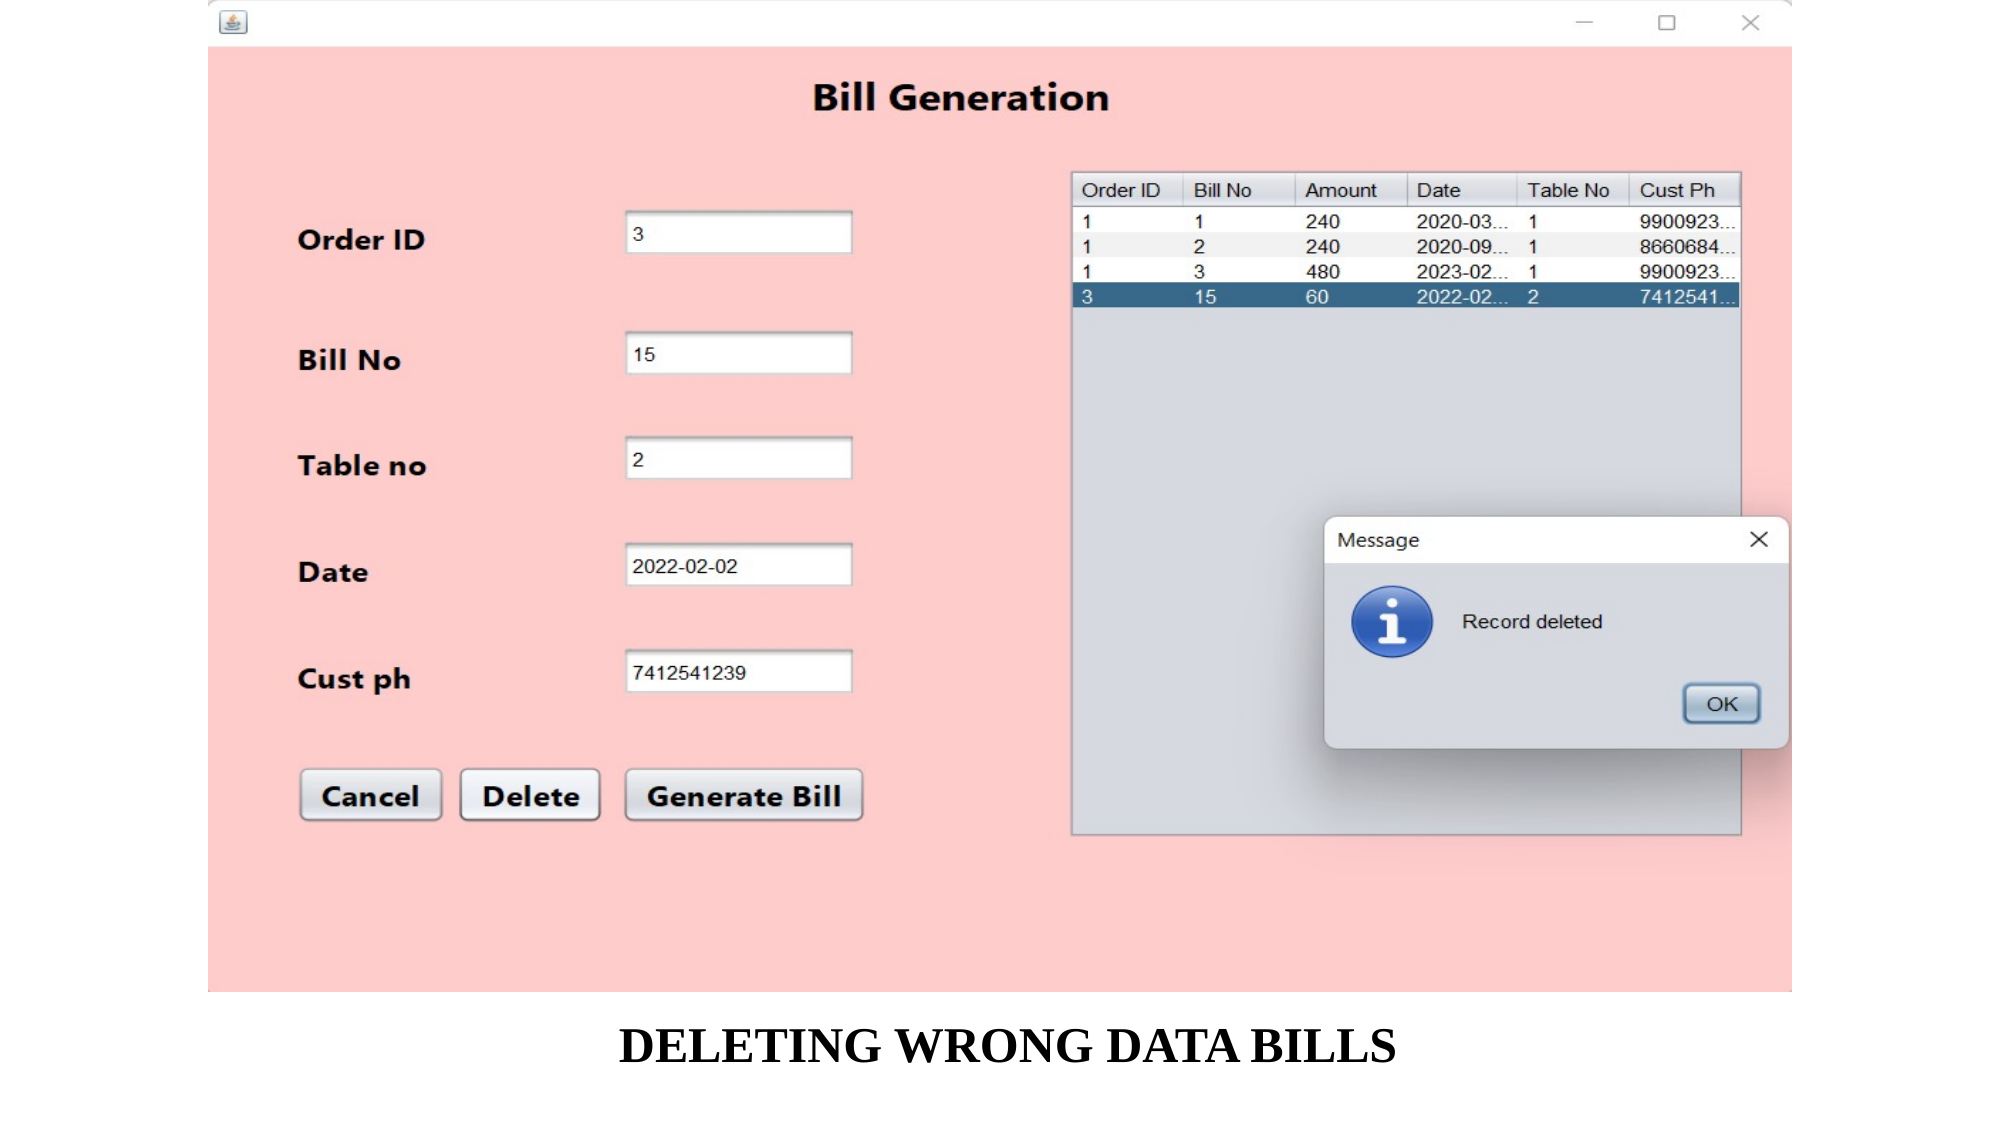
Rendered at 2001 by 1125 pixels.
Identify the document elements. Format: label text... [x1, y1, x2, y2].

picture [208, 0, 1792, 992]
text_box DELETING WRONG DATA BILLS [604, 1005, 1604, 1081]
